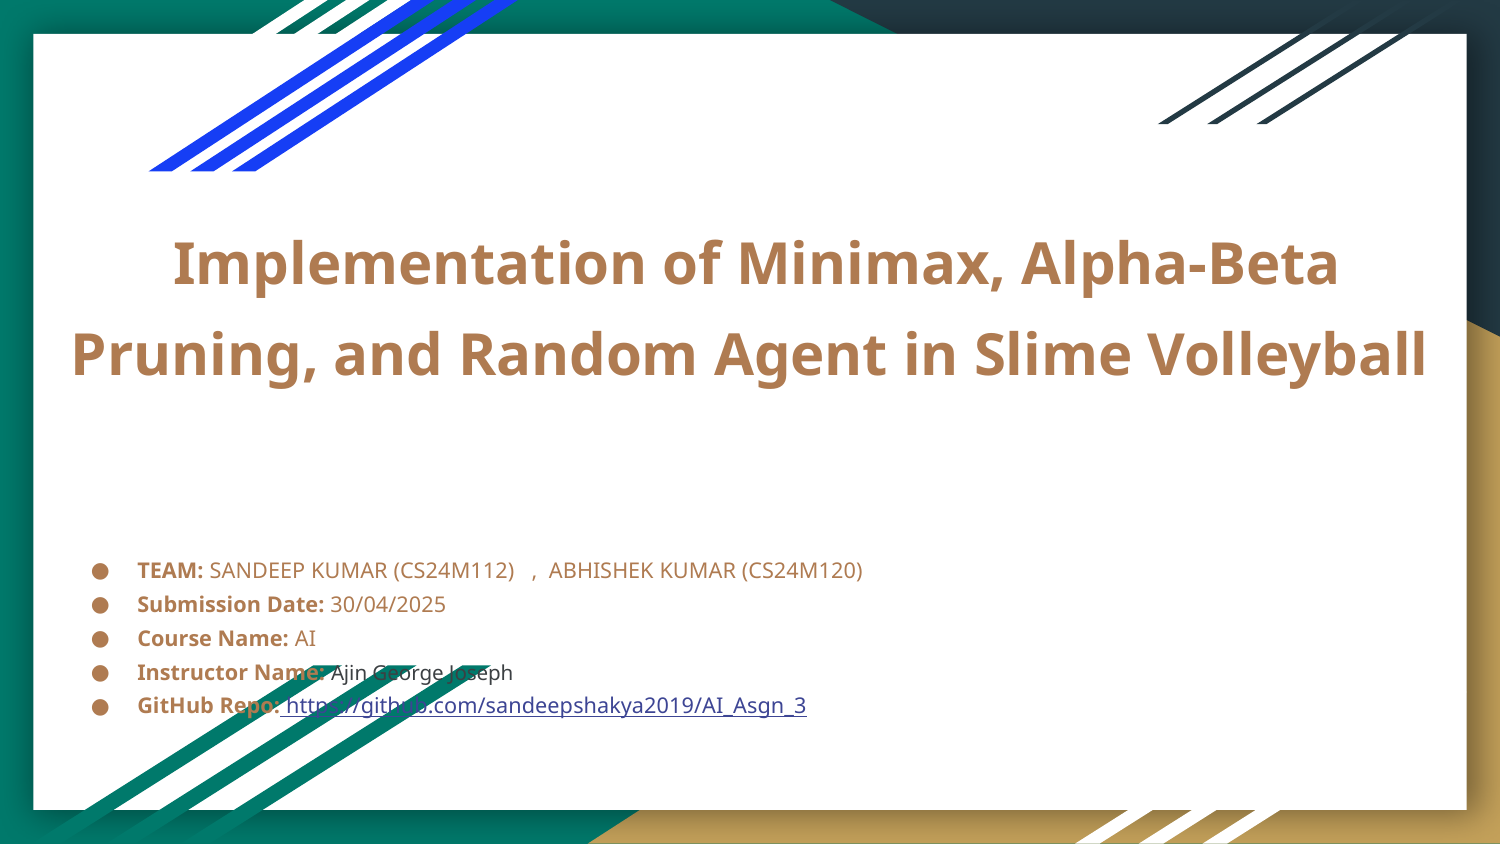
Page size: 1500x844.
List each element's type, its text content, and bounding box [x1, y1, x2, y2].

title Implementation of Minimax, Alpha-Beta Pruning, and Random Agent in Slime Volleyball TEAM: SANDEEP KUMAR (CS24M112) , ABHISHEK KUMAR (CS24M120) Submission Date: 30/04/2025 Course Name: AI Instructor Name: Ajin George Joseph GitHub Repo: https://github.com/sandeepshakya2019/AI_Asgn_3 [51, 122, 1449, 736]
